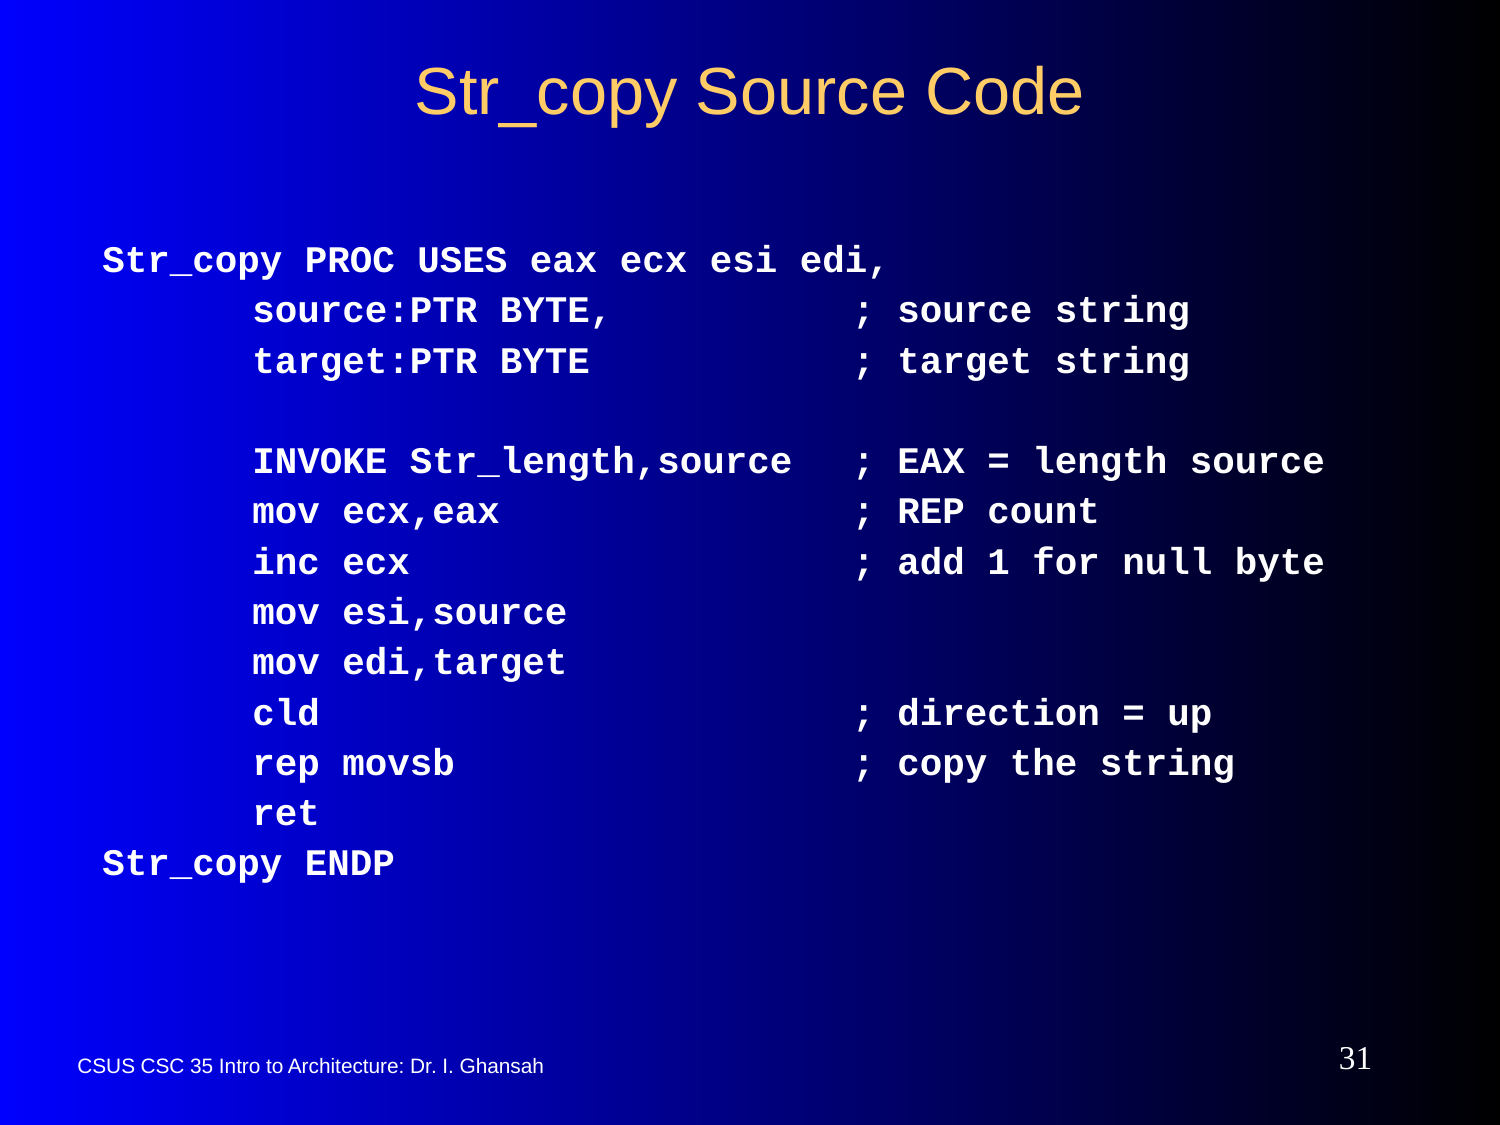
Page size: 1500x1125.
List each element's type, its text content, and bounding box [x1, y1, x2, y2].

text_box Str_copy PROC USES eax ecx esi edi, source:PTR BYTE, ; source string target:PTR BYTE ; target string INVOKE Str_length,source ; EAX = length source mov ecx,eax ; REP count inc ecx ; add 1 for null byte mov esi,source mov edi,target cld ; direction = up rep movsb ; copy the string ret Str_copy ENDP [87, 224, 1425, 905]
title Str_copy Source Code [112, 37, 1388, 138]
slide_number 31 [1224, 1025, 1388, 1088]
footer CSUS CSC 35 Intro to Architecture: Dr. I. Ghansah [62, 1040, 775, 1091]
